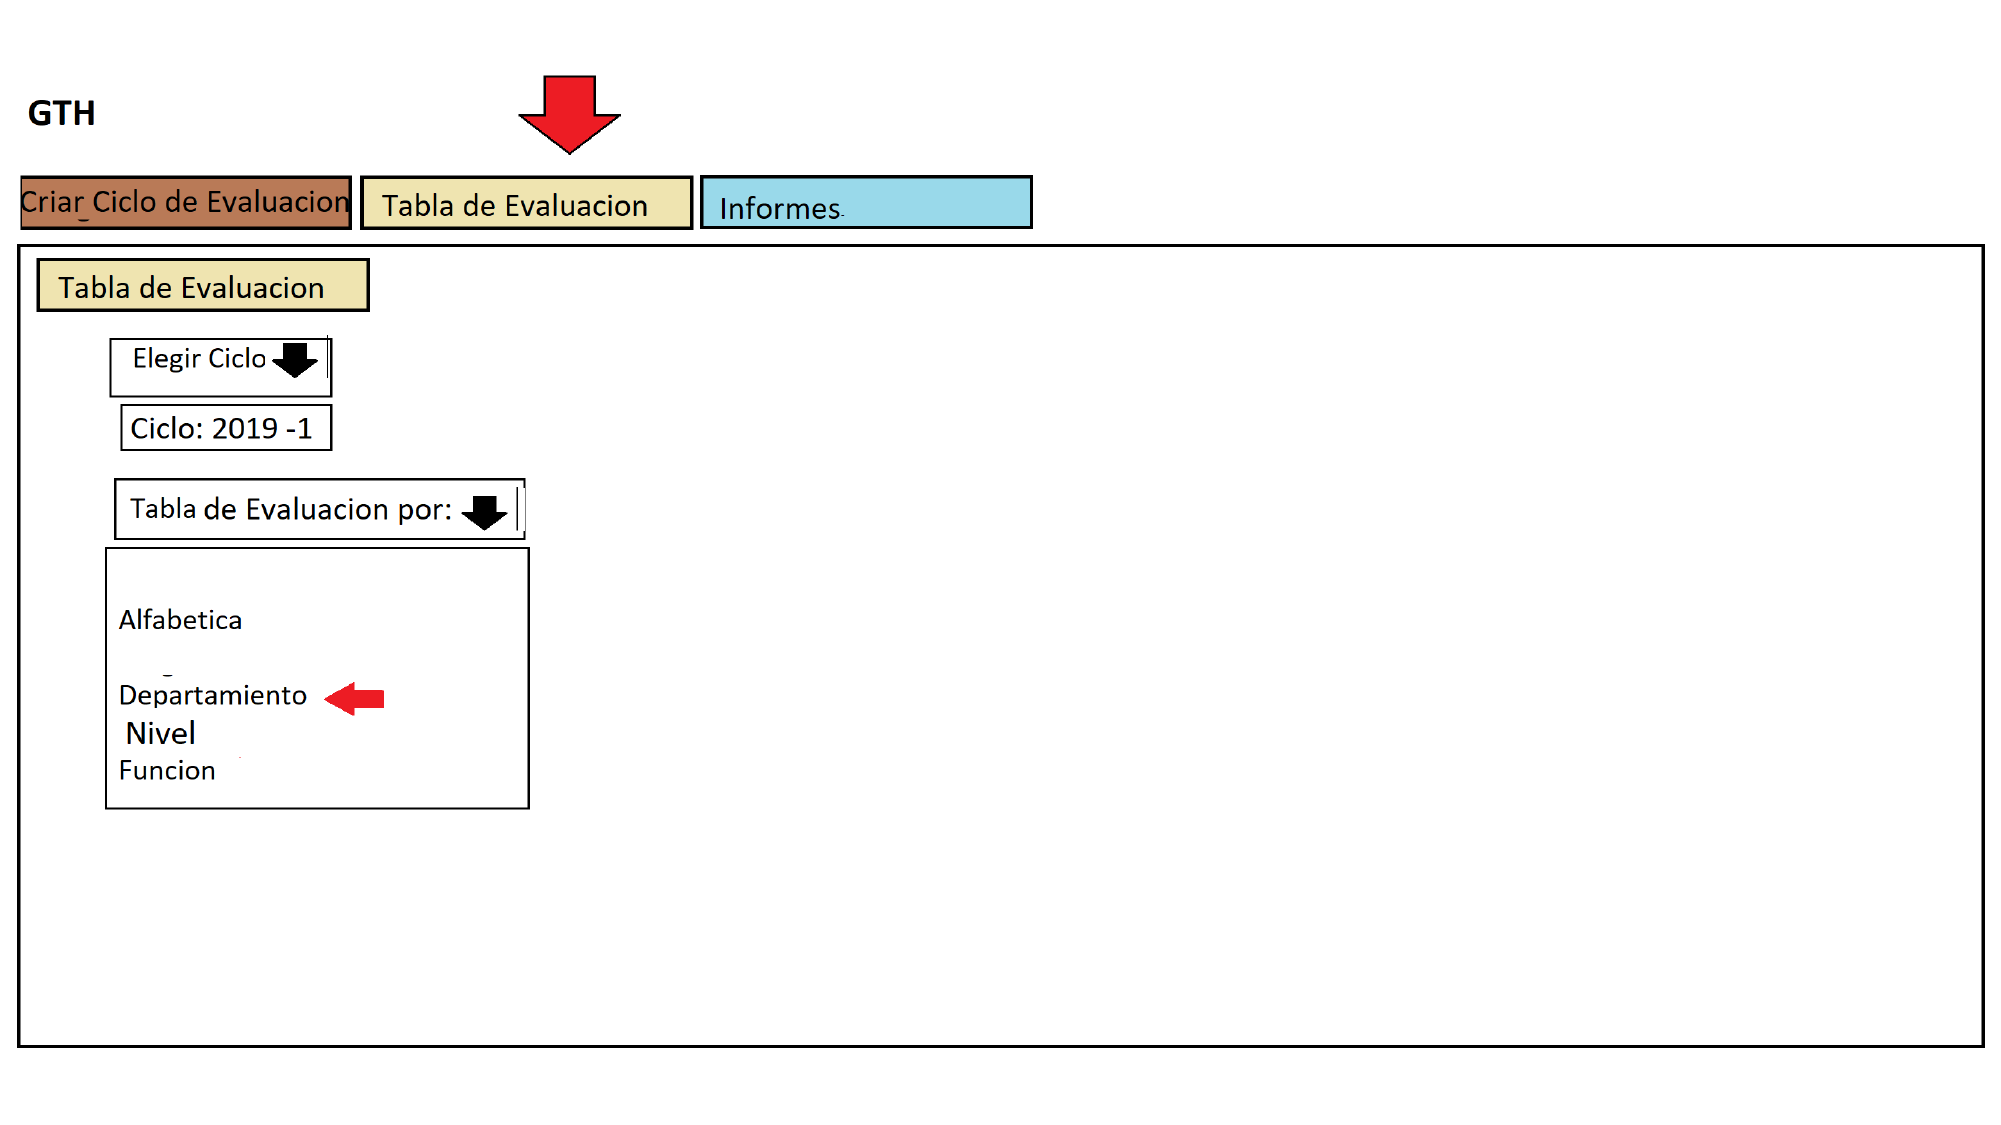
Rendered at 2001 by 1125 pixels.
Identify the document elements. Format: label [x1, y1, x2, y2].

picture [0, 59, 2000, 1066]
